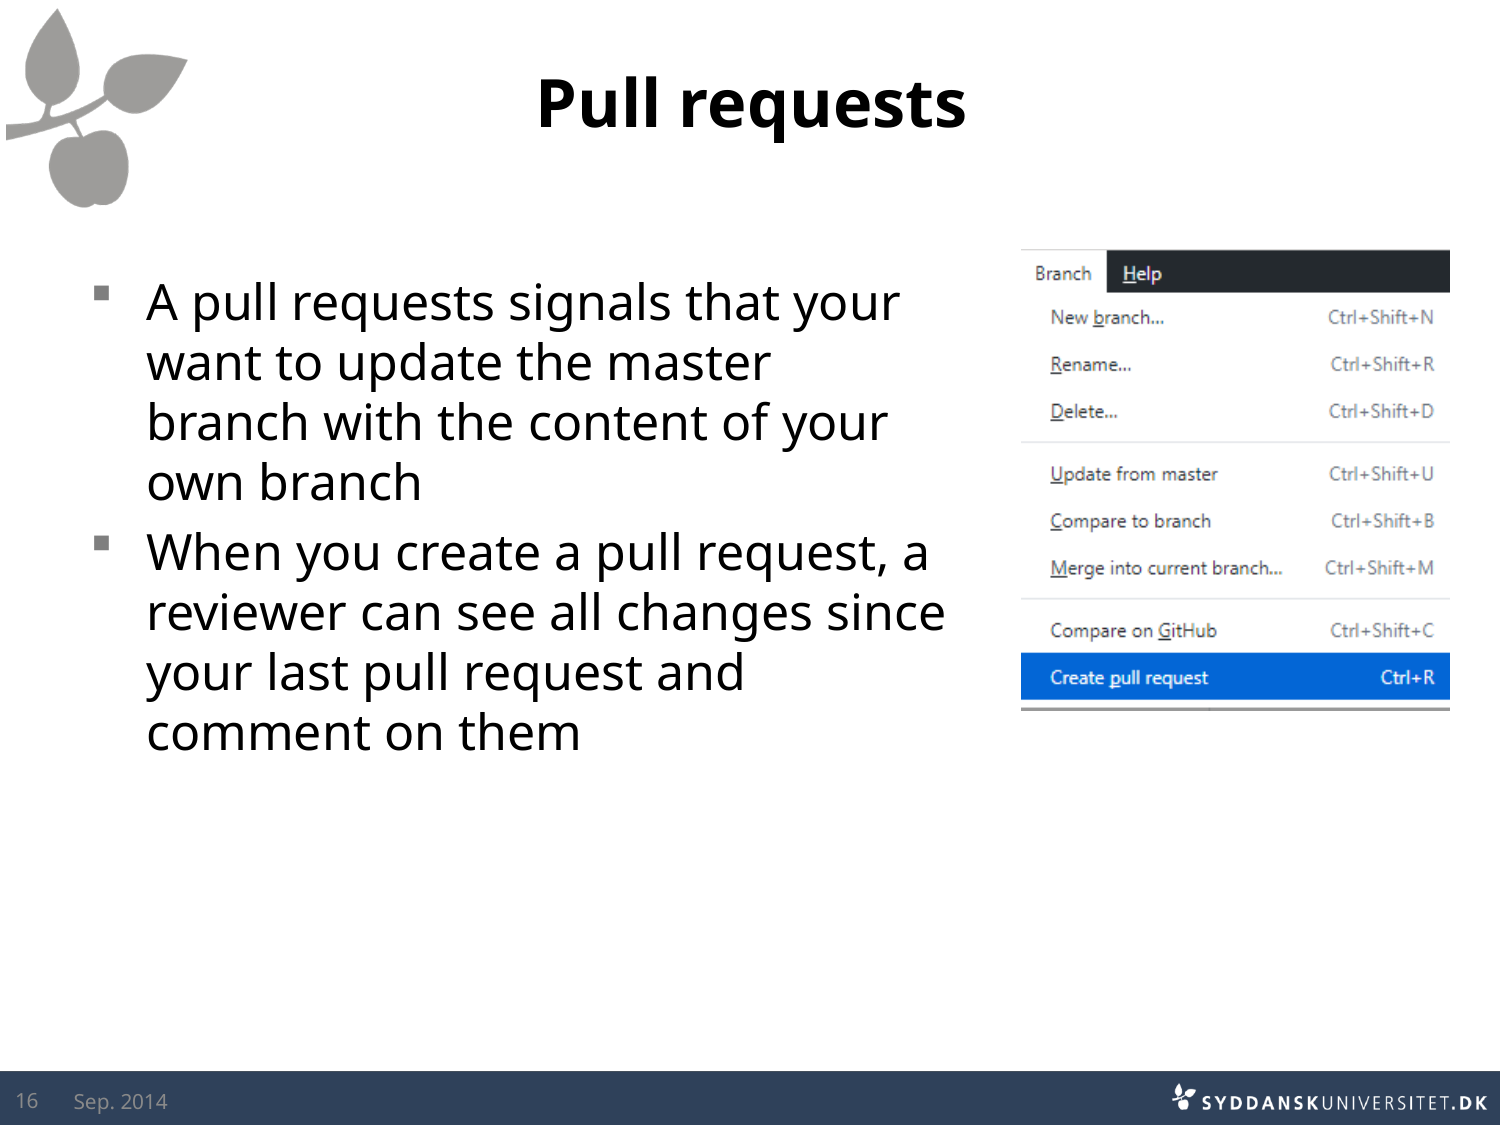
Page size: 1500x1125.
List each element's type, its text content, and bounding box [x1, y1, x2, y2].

picture [5, 6, 188, 209]
picture [1021, 248, 1451, 711]
slide_number 16 [0, 1078, 71, 1125]
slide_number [71, 1078, 200, 1125]
picture [0, 1071, 1500, 1125]
list A pull requests signals that your want to update the master branch with the content of your own branch When you create a pull request, a reviewer can see all changes since your last pull request and comment on them [75, 262, 963, 1005]
title Pull requests [190, 7, 1427, 195]
